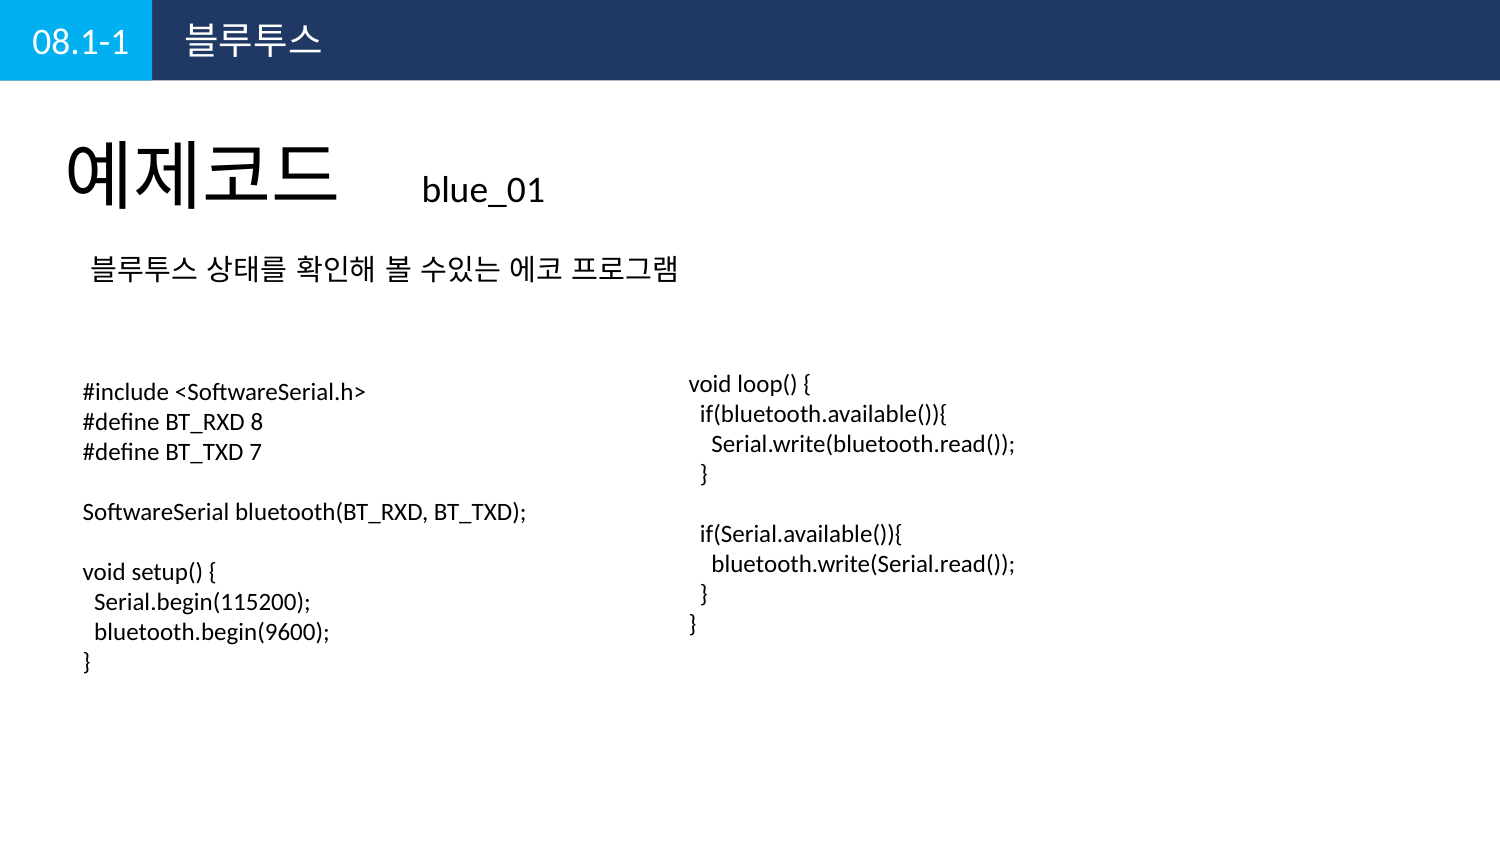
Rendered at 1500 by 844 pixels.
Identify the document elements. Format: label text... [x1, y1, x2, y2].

text_box 예제코드 [49, 121, 514, 227]
text_box 블루투스 [169, 9, 945, 70]
text_box [153, 0, 1500, 81]
text_box void loop() { if(bluetooth.available()){ Serial.write(bluetooth.read()); } if(Serial.available()){ bluetooth.write(Serial.read()); } } [673, 360, 1209, 645]
text_box blue_01 [406, 157, 1157, 217]
text_box #include <SoftwareSerial.h> #define BT_RXD 8 #define BT_TXD 7 SoftwareSerial bluetooth(BT_RXD, BT_TXD); void setup() { Serial.begin(115200); bluetooth.begin(9600); } [67, 368, 603, 683]
text_box 블루투스 상태를 확인해 볼 수있는 에코 프로그램 [76, 243, 1349, 294]
text_box [0, 0, 153, 81]
text_box 08.1-1 [17, 9, 153, 70]
